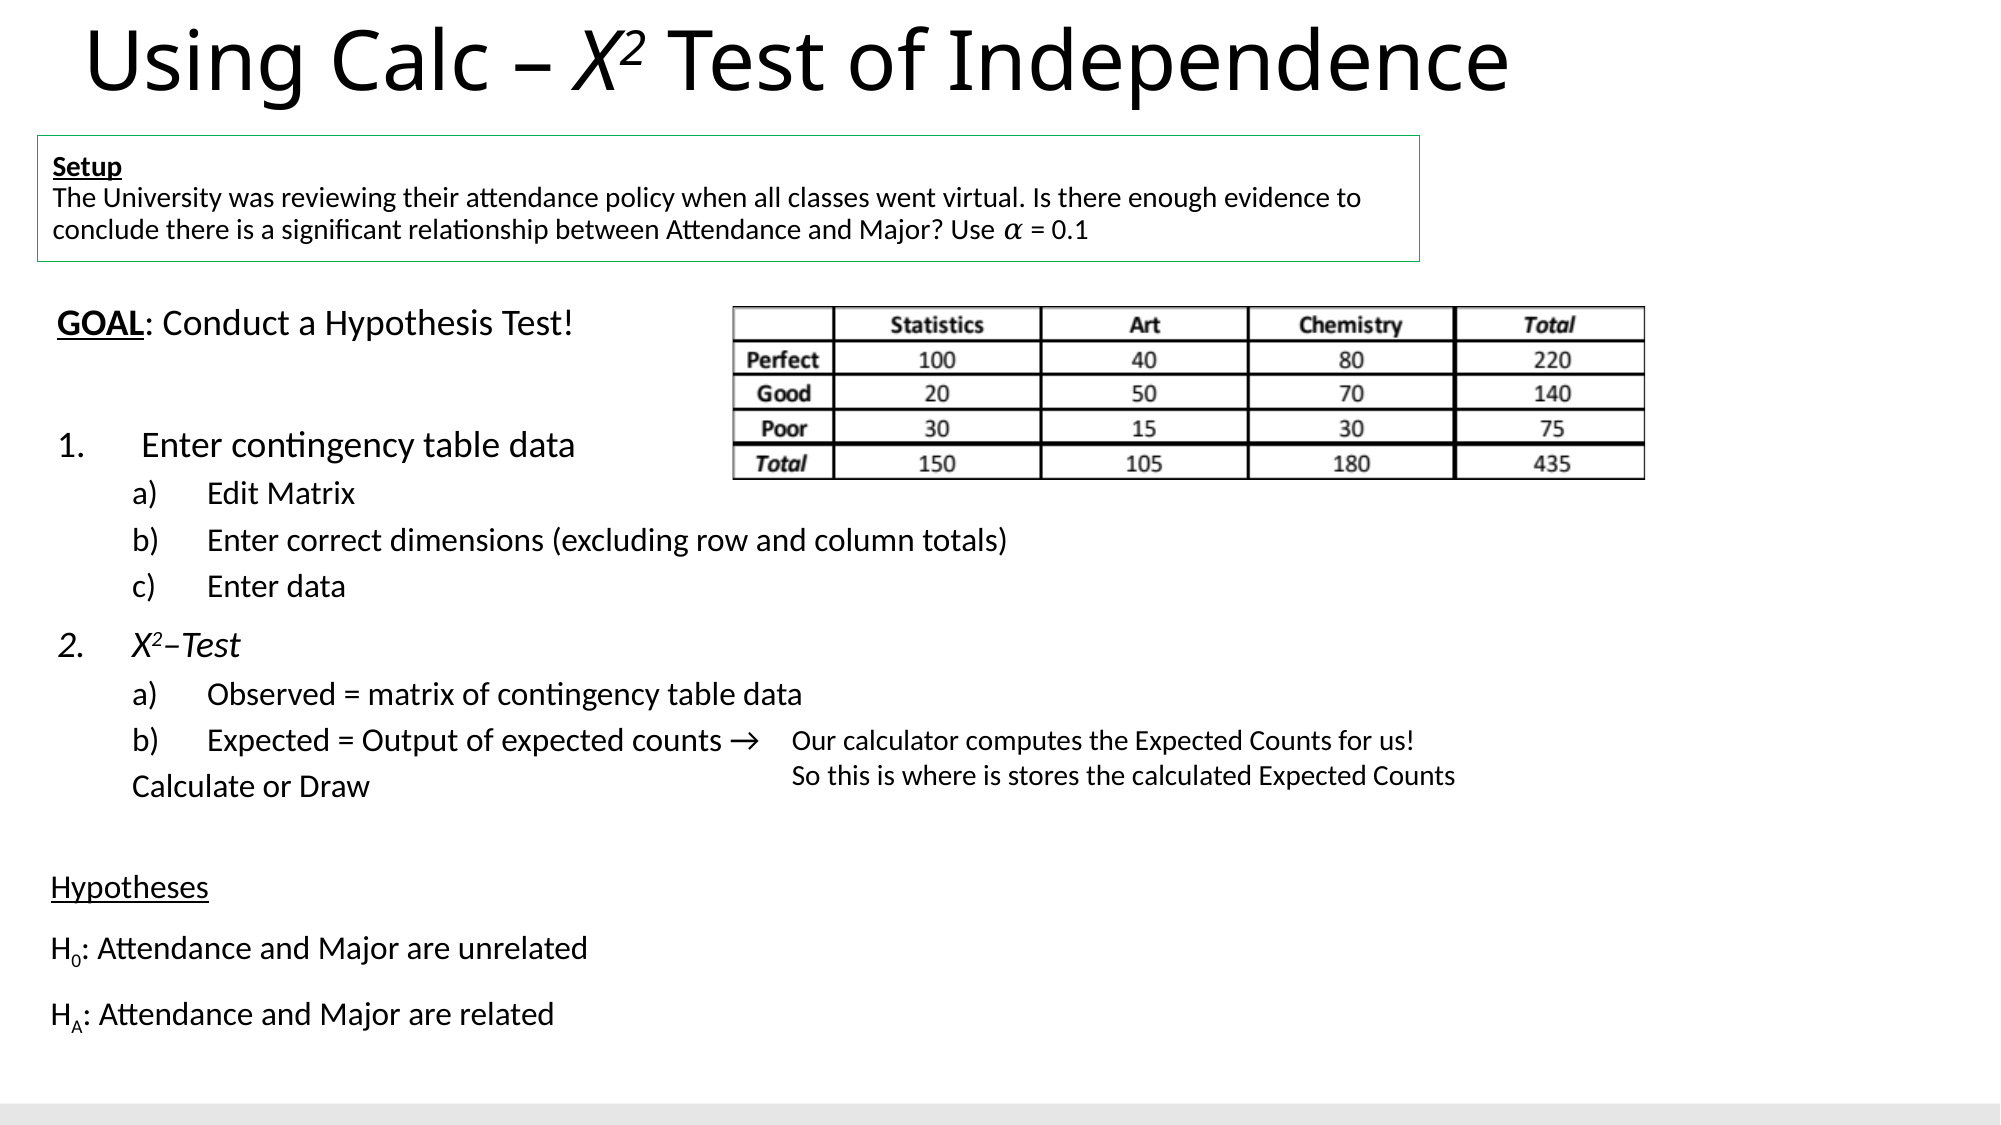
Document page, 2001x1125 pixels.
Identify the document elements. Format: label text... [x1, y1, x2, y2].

text_box Hypotheses H0: Attendance and Major are unrelated HA: Attendance and Major are related [35, 857, 763, 1045]
text_box Our calculator computes the Expected Counts for us! So this is where is stores the calculated Expected Counts [777, 713, 1472, 799]
text_box GOAL: Conduct a Hypothesis Test! Enter contingency table data Edit Matrix Enter correct dimensions (excluding row and column totals) Enter data X2–Test Observed = matrix of contingency table data Expected = Output of expected counts → Calculate or Draw [42, 295, 1205, 830]
title Using Calc – X2 Test of Independence [68, 3, 1932, 129]
picture [732, 306, 1646, 480]
text_box Setup The University was reviewing their attendance policy when all classes went virtual. Is there enough evidence to conclude there is a significant relationship between Attendance and Major? Use 𝛼 = 0.1 [37, 135, 1420, 262]
